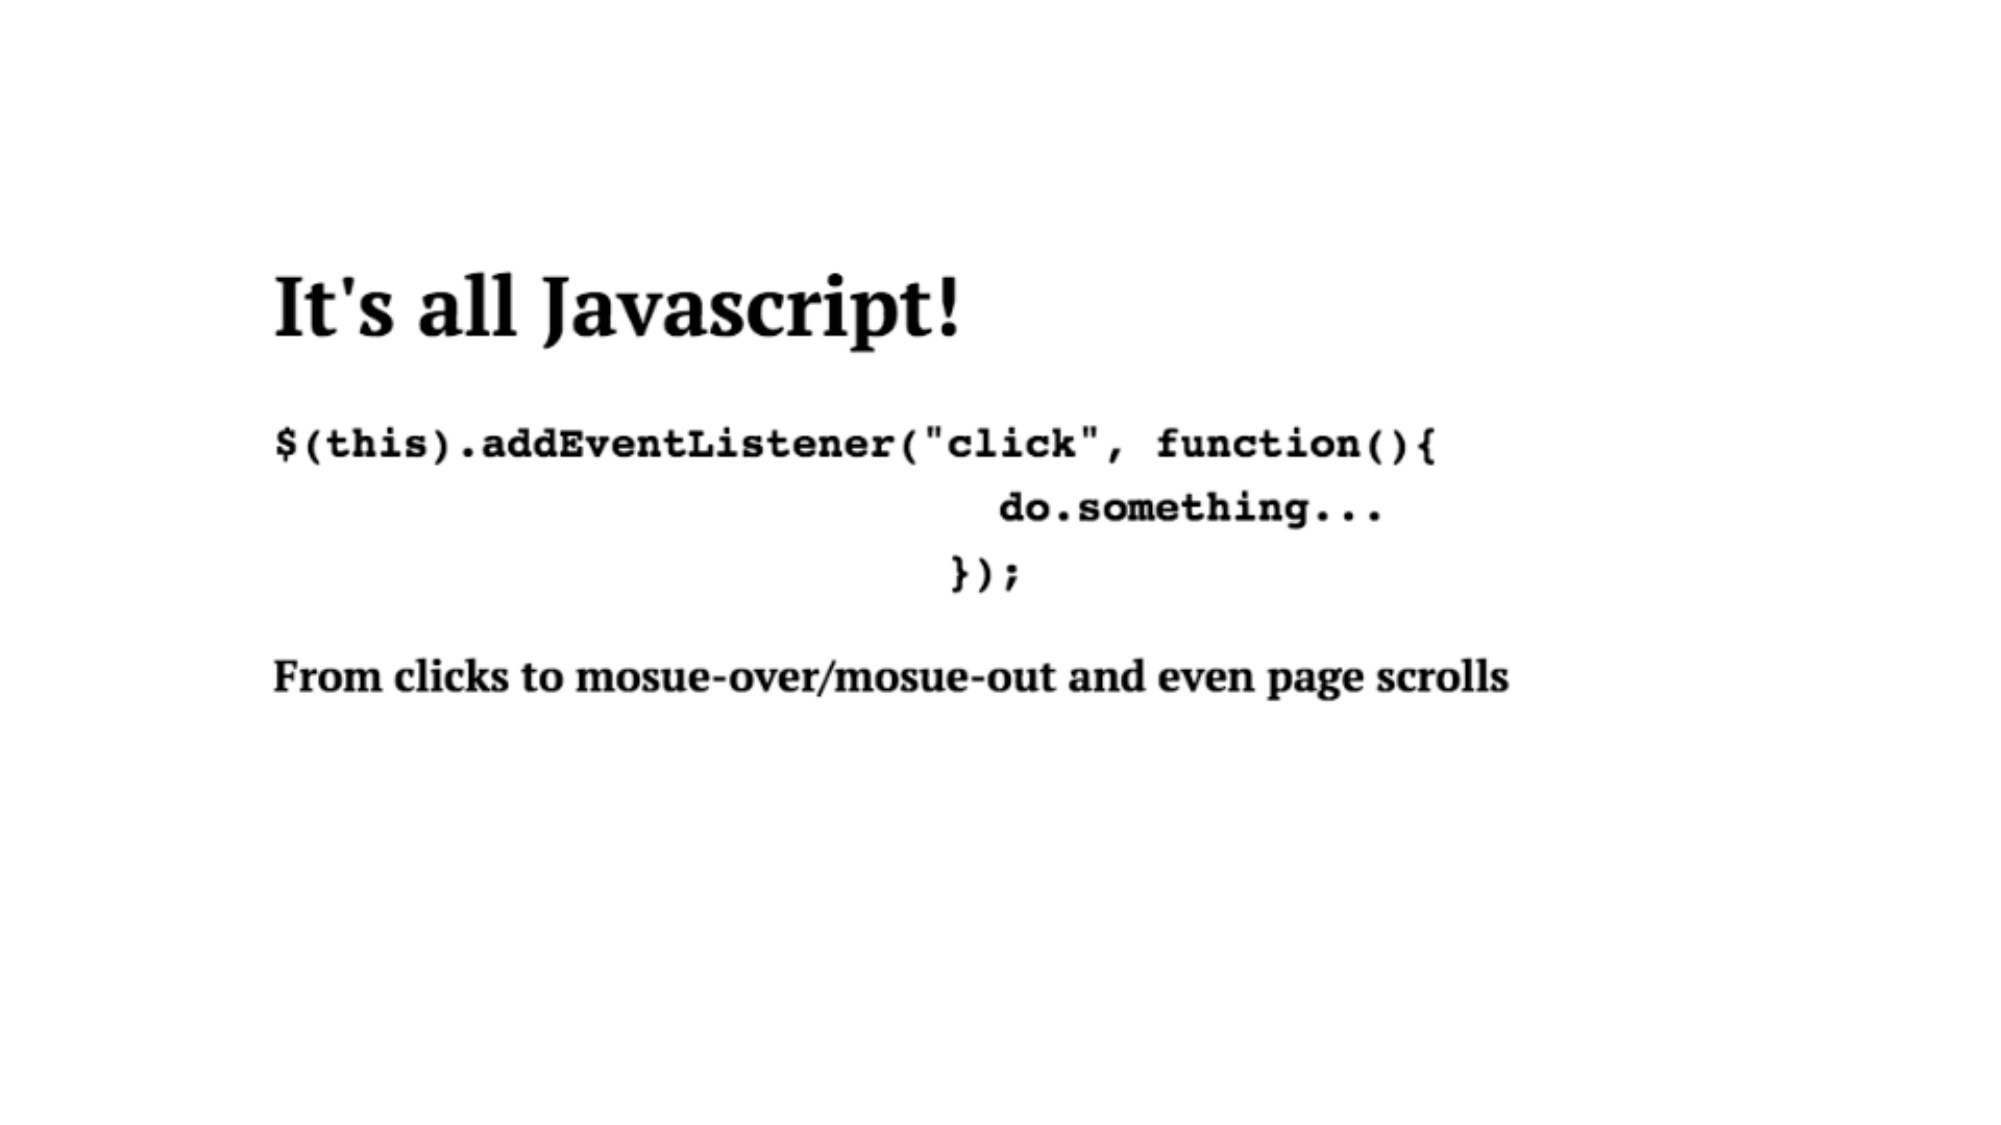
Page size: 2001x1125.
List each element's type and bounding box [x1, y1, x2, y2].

picture [213, 199, 1847, 889]
